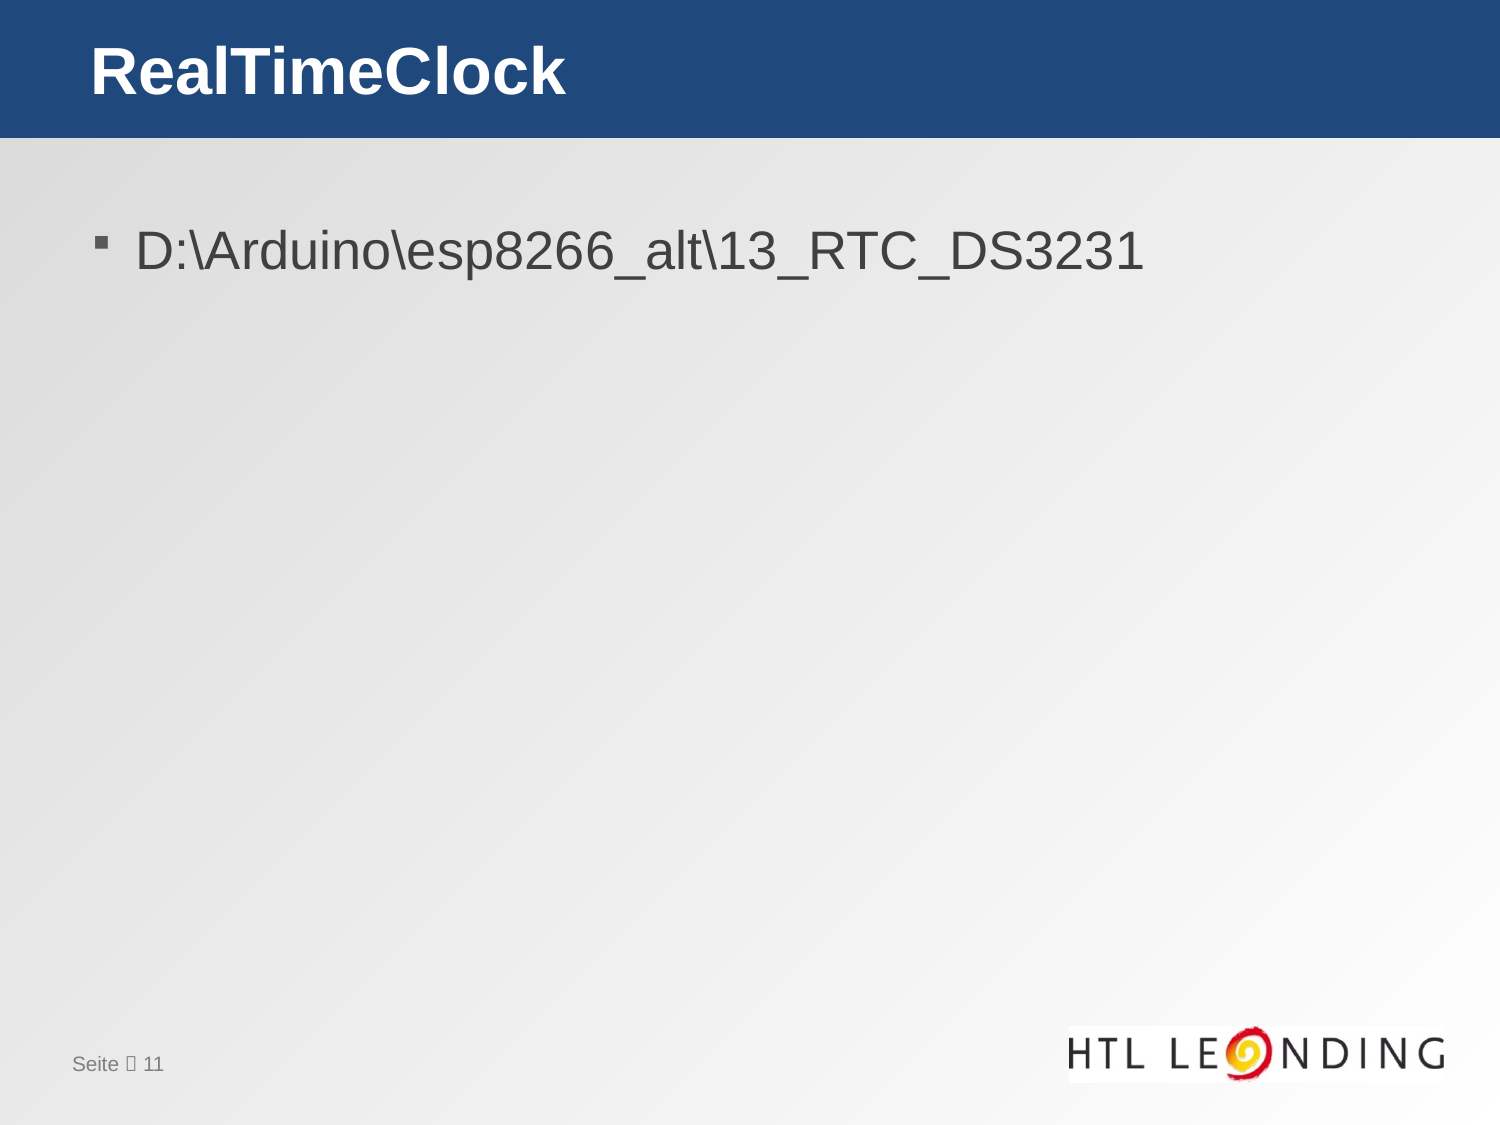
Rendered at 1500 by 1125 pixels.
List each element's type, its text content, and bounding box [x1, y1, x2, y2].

list D:\Arduino\esp8266_alt\13_RTC_DS3231 [76, 208, 1424, 964]
title RealTimeClock [75, 20, 1425, 208]
picture [1069, 1026, 1444, 1083]
